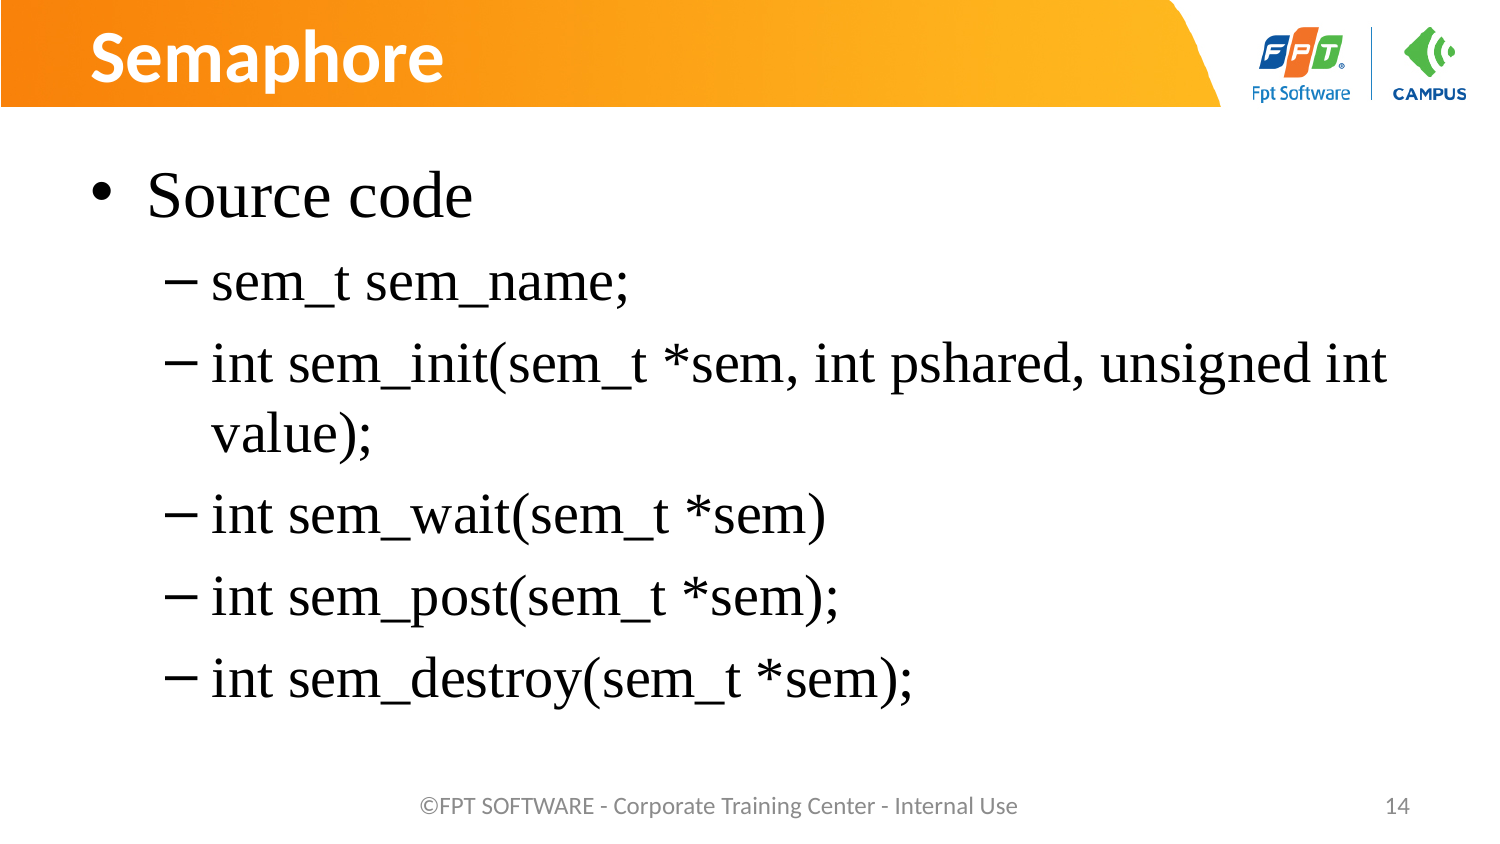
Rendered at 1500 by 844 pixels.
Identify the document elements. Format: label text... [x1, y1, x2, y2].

slide_number 14 [1074, 782, 1425, 827]
footer ©FPT SOFTWARE - Corporate Training Center - Internal Use [395, 782, 1043, 827]
list Source code sem_t sem_name; int sem_init(sem_t *sem, int pshared, unsigned int value); int sem_wait(sem_t *sem) int sem_post(sem_t *sem); int sem_destroy(sem_t *sem); [75, 142, 1425, 754]
picture [1, 0, 1499, 844]
title Semaphore [75, 0, 1176, 106]
